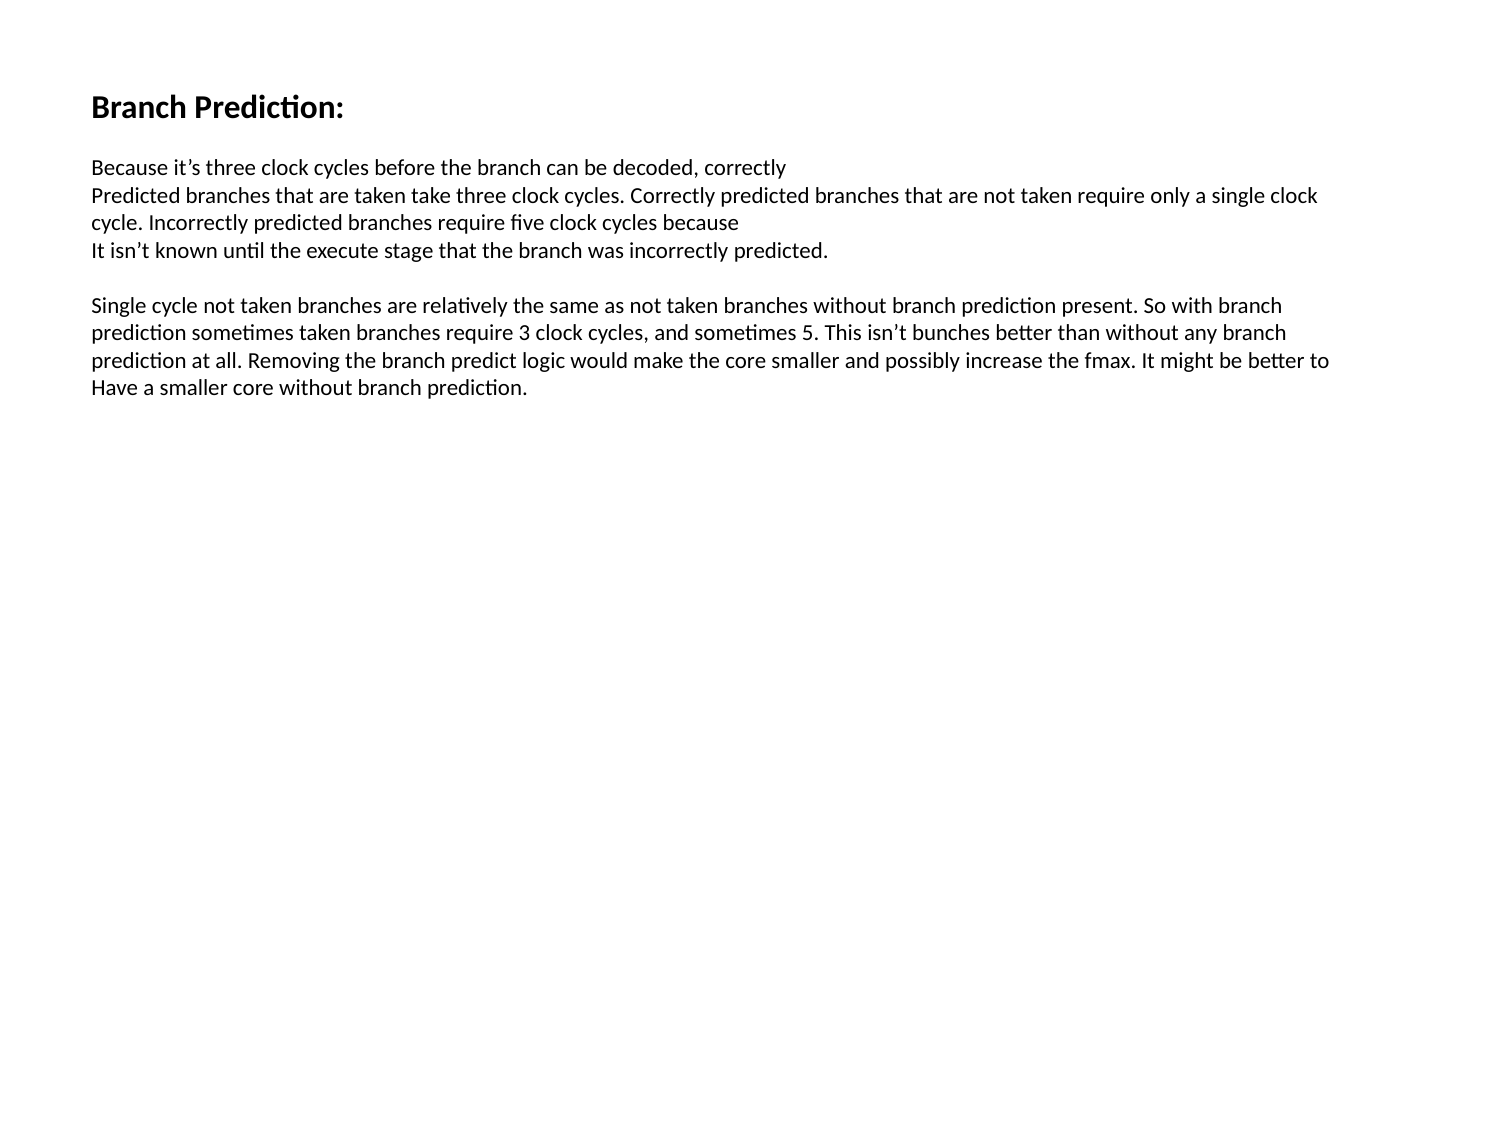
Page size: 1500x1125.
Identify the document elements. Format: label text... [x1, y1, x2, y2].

text_box Branch Prediction: Because it’s three clock cycles before the branch can be decoded, correctly Predicted branches that are taken take three clock cycles. Correctly predicted branches that are not taken require only a single clock cycle. Incorrectly predicted branches require five clock cycles because It isn’t known until the execute stage that the branch was incorrectly predicted. Single cycle not taken branches are relatively the same as not taken branches without branch prediction present. So with branch prediction sometimes taken branches require 3 clock cycles, and sometimes 5. This isn’t bunches better than without any branch prediction at all. Removing the branch predict logic would make the core smaller and possibly increase the fmax. It might be better to Have a smaller core without branch prediction. [76, 78, 1384, 408]
